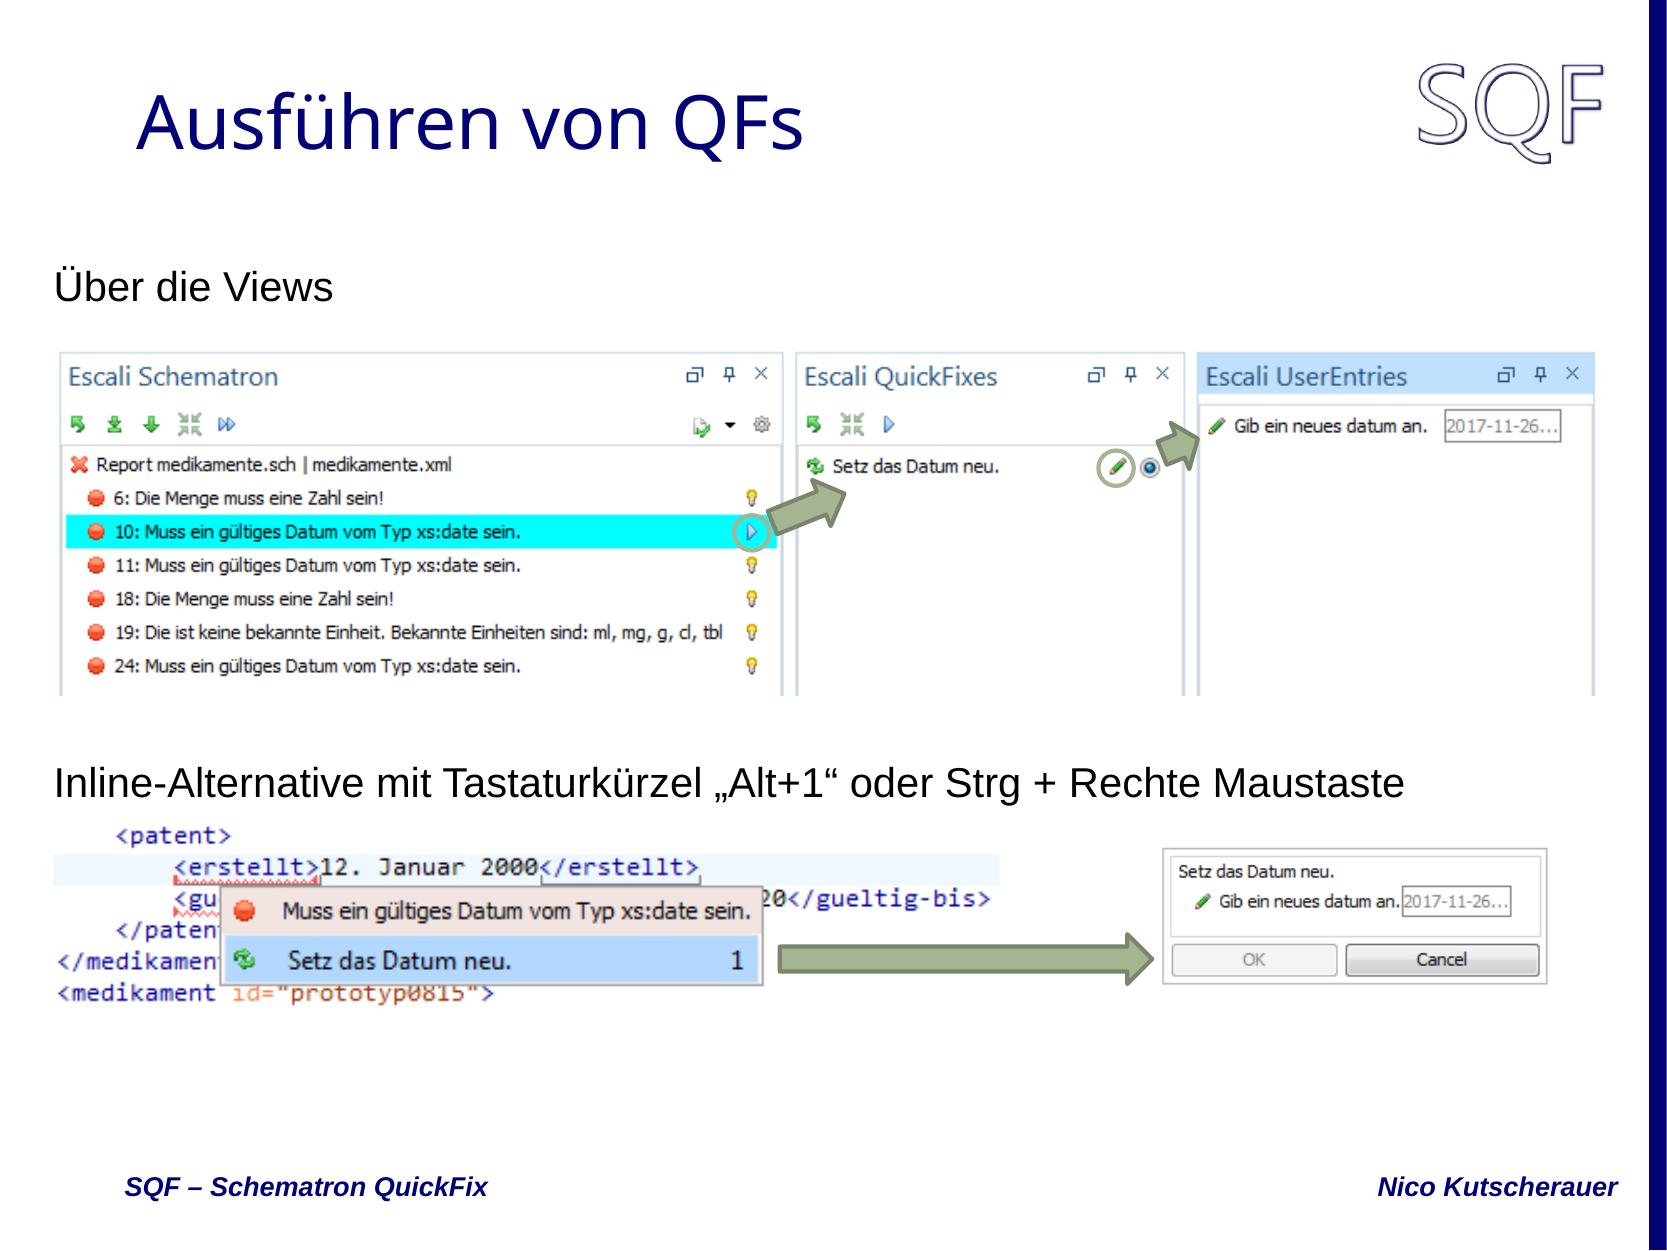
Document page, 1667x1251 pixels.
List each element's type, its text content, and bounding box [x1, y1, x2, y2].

picture [53, 344, 1602, 697]
picture [1412, 48, 1618, 170]
picture [1160, 844, 1551, 988]
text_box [53, 819, 1000, 1014]
text_box Inline-Alternative mit Tastaturkürzel „Alt+1“ oder Strg + Rechte Maustaste [53, 717, 1543, 820]
subtitle Über die Views [53, 235, 1334, 337]
text_box [1006, 932, 1155, 986]
title Ausführen von QFs [136, 81, 1224, 207]
